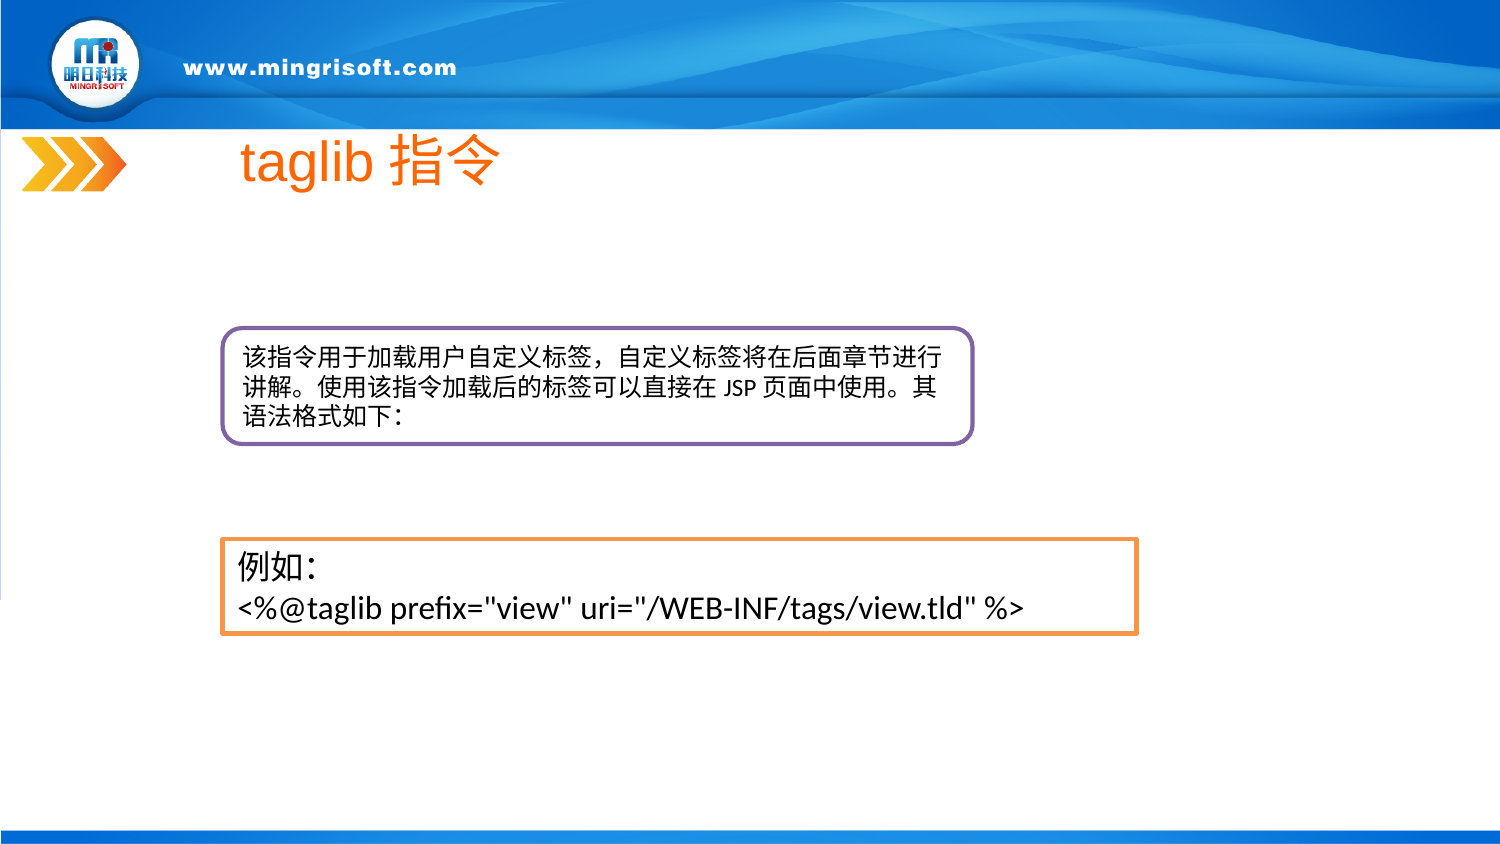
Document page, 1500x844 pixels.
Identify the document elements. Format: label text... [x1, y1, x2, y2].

text_box taglib指令 [110, 100, 632, 217]
text_box 该指令用于加载用户自定义标签，自定义标签将在后面章节进行讲解。使用该指令加载后的标签可以直接在JSP页面中使用。其语法格式如下： [220, 325, 975, 447]
text_box 例如： <%@taglib prefix="view" uri="/WEB-INF/tags/view.tld" %> [220, 537, 1139, 636]
picture [0, 0, 1500, 844]
